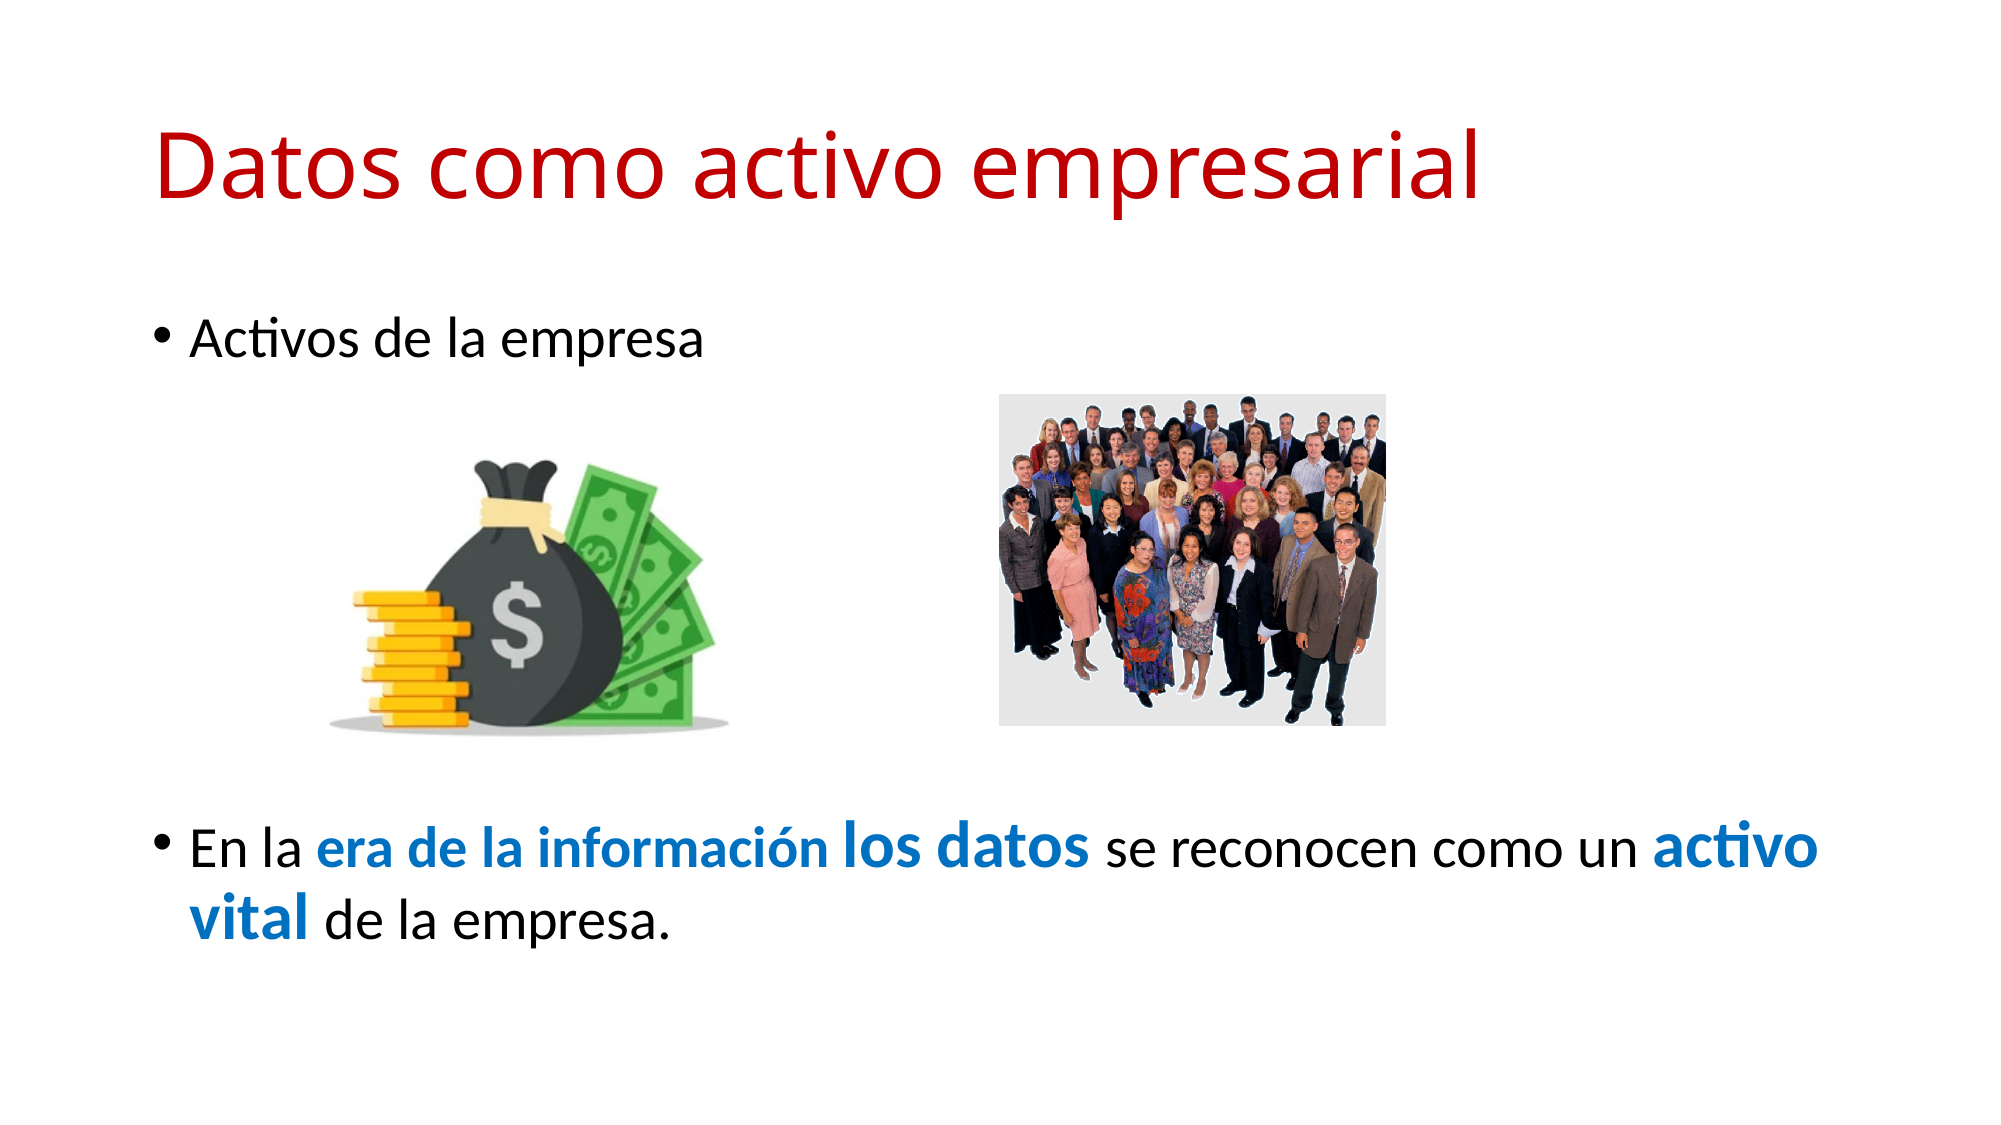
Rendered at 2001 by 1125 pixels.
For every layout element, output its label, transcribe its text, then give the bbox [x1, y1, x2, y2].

list Activos de la empresa En la era de la información los datos se reconocen como un activo vital de la empresa. [137, 299, 1863, 1014]
picture [999, 394, 1386, 726]
title Datos como activo empresarial [137, 59, 1863, 278]
picture [303, 425, 760, 779]
